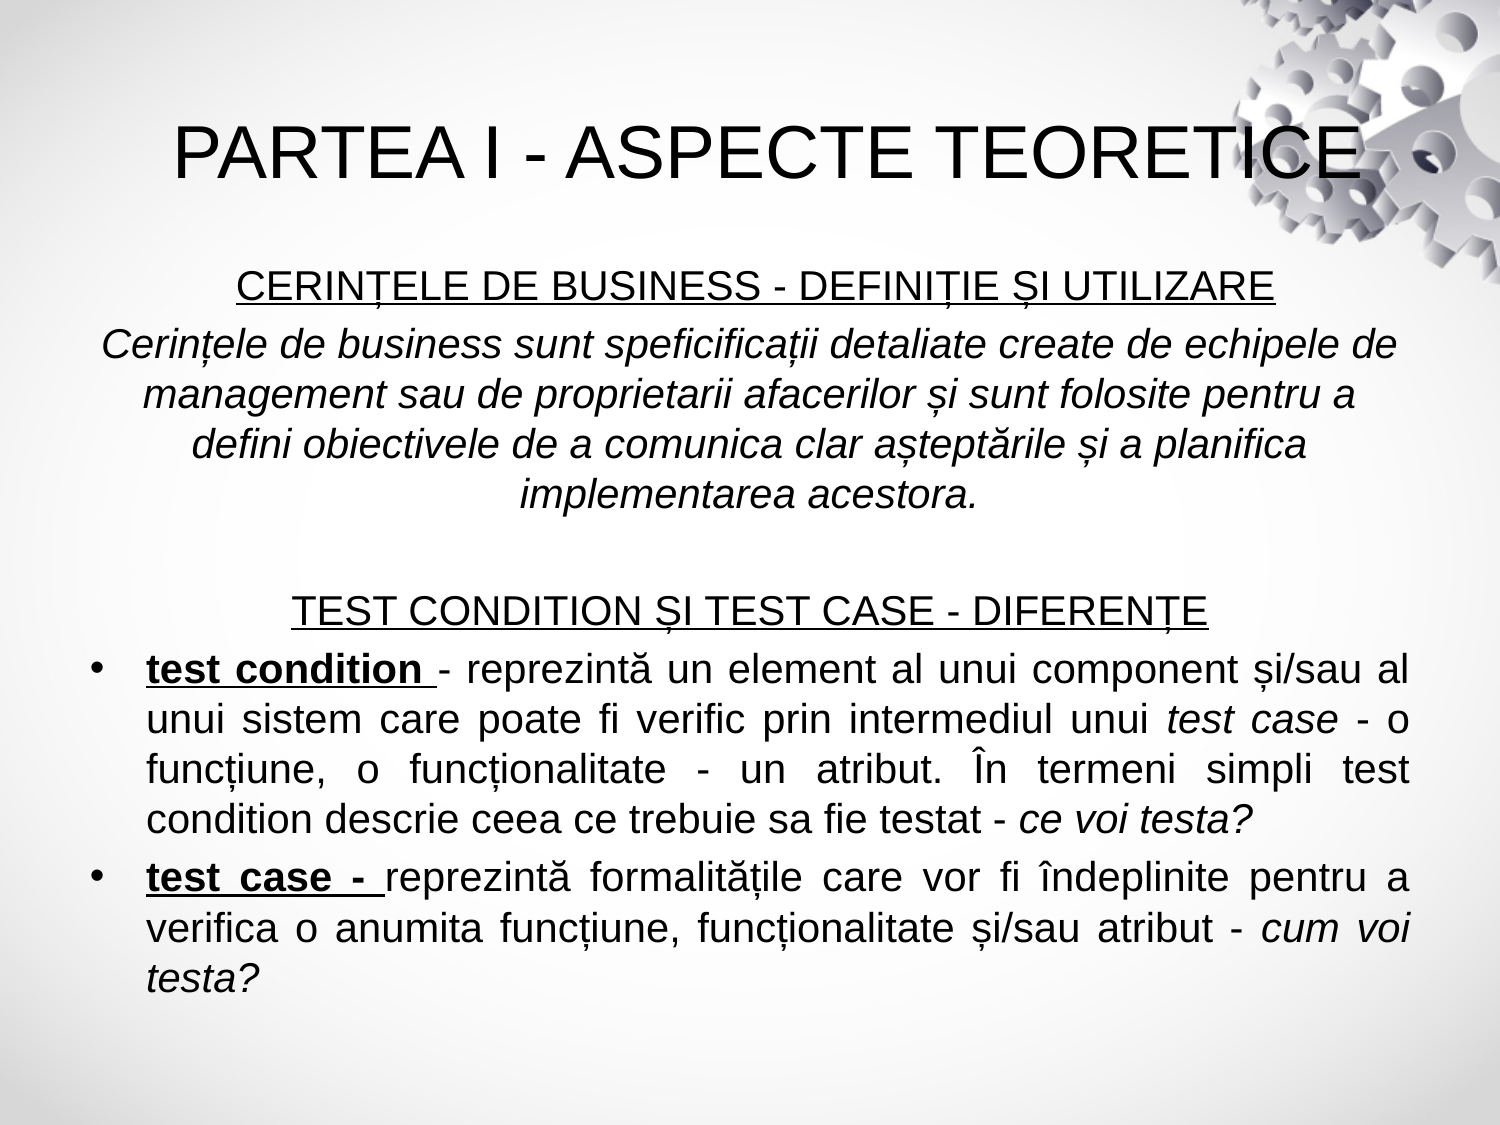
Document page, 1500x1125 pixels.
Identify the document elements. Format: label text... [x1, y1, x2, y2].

title PARTEA I - ASPECTE TEORETICE [74, 54, 1426, 192]
list CERINȚELE DE BUSINESS - DEFINIȚIE ȘI UTILIZARE Cerințele de business sunt speficificații detaliate create de echipele de management sau de proprietarii afacerilor și sunt folosite pentru a defini obiectivele de a comunica clar așteptările și a planifica implementarea acestora. TEST CONDITION ȘI TEST CASE - DIFERENȚE test condition - reprezintă un element al unui component și/sau al unui sistem care poate fi verific prin intermediul unui test case - o funcțiune, o funcționalitate - un atribut. În termeni simpli test condition descrie ceea ce trebuie sa fie testat - ce voi testa? test case - reprezintă formalitățile care vor fi îndeplinite pentru a verifica o anumita funcțiune, funcționalitate și/sau atribut - cum voi testa? [74, 192, 1426, 1006]
picture [0, 0, 1500, 1125]
